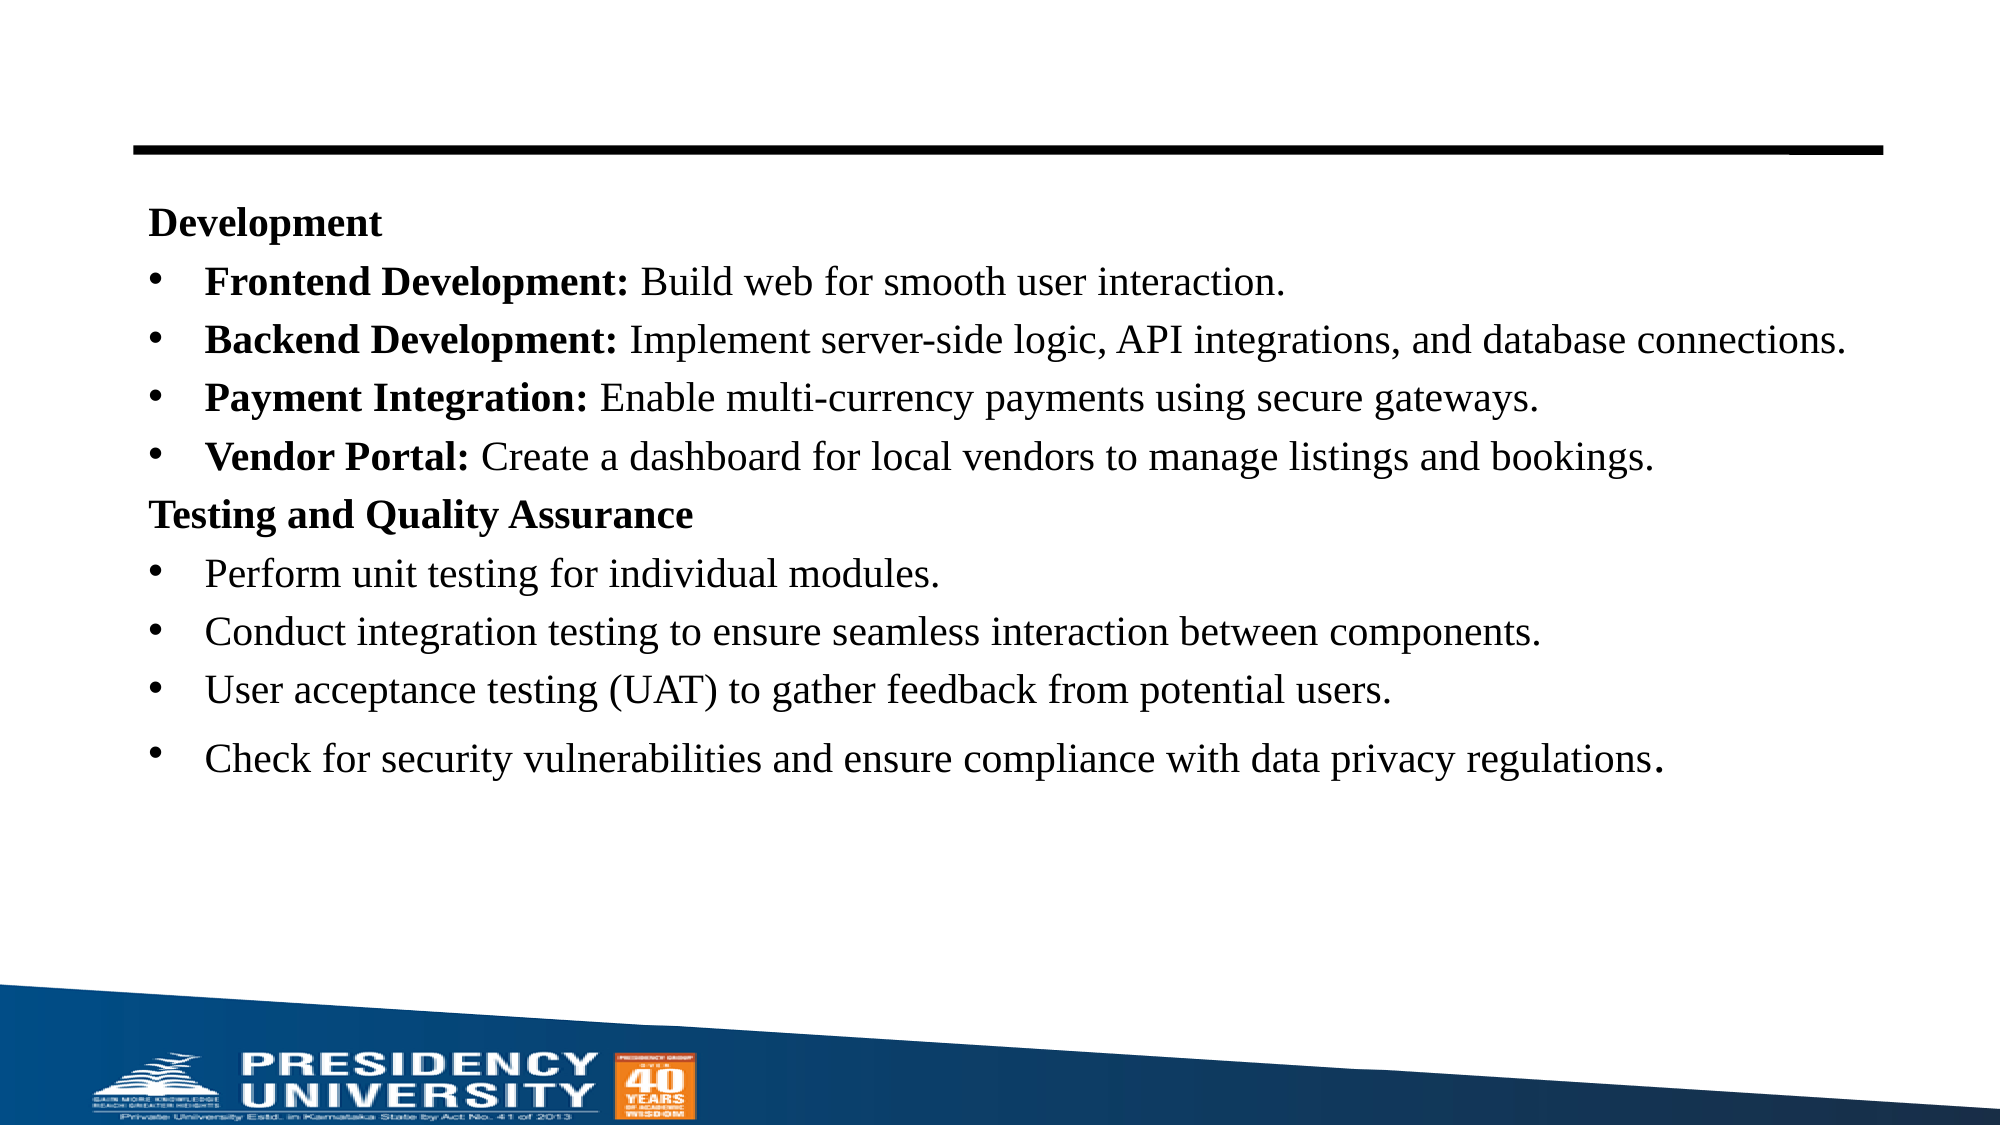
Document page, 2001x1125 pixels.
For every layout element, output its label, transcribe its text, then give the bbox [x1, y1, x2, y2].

picture [0, 982, 2000, 1125]
list Development Frontend Development: Build web for smooth user interaction. Backend Development: Implement server-side logic, API integrations, and database connections. Payment Integration: Enable multi-currency payments using secure gateways. Vendor Portal: Create a dashboard for local vendors to manage listings and bookings. Testing and Quality Assurance Perform unit testing for individual modules. Conduct integration testing to ensure seamless interaction between components. User acceptance testing (UAT) to gather feedback from potential users. Check for security vulnerabilities and ensure compliance with data privacy regulations. [133, 187, 1884, 1000]
